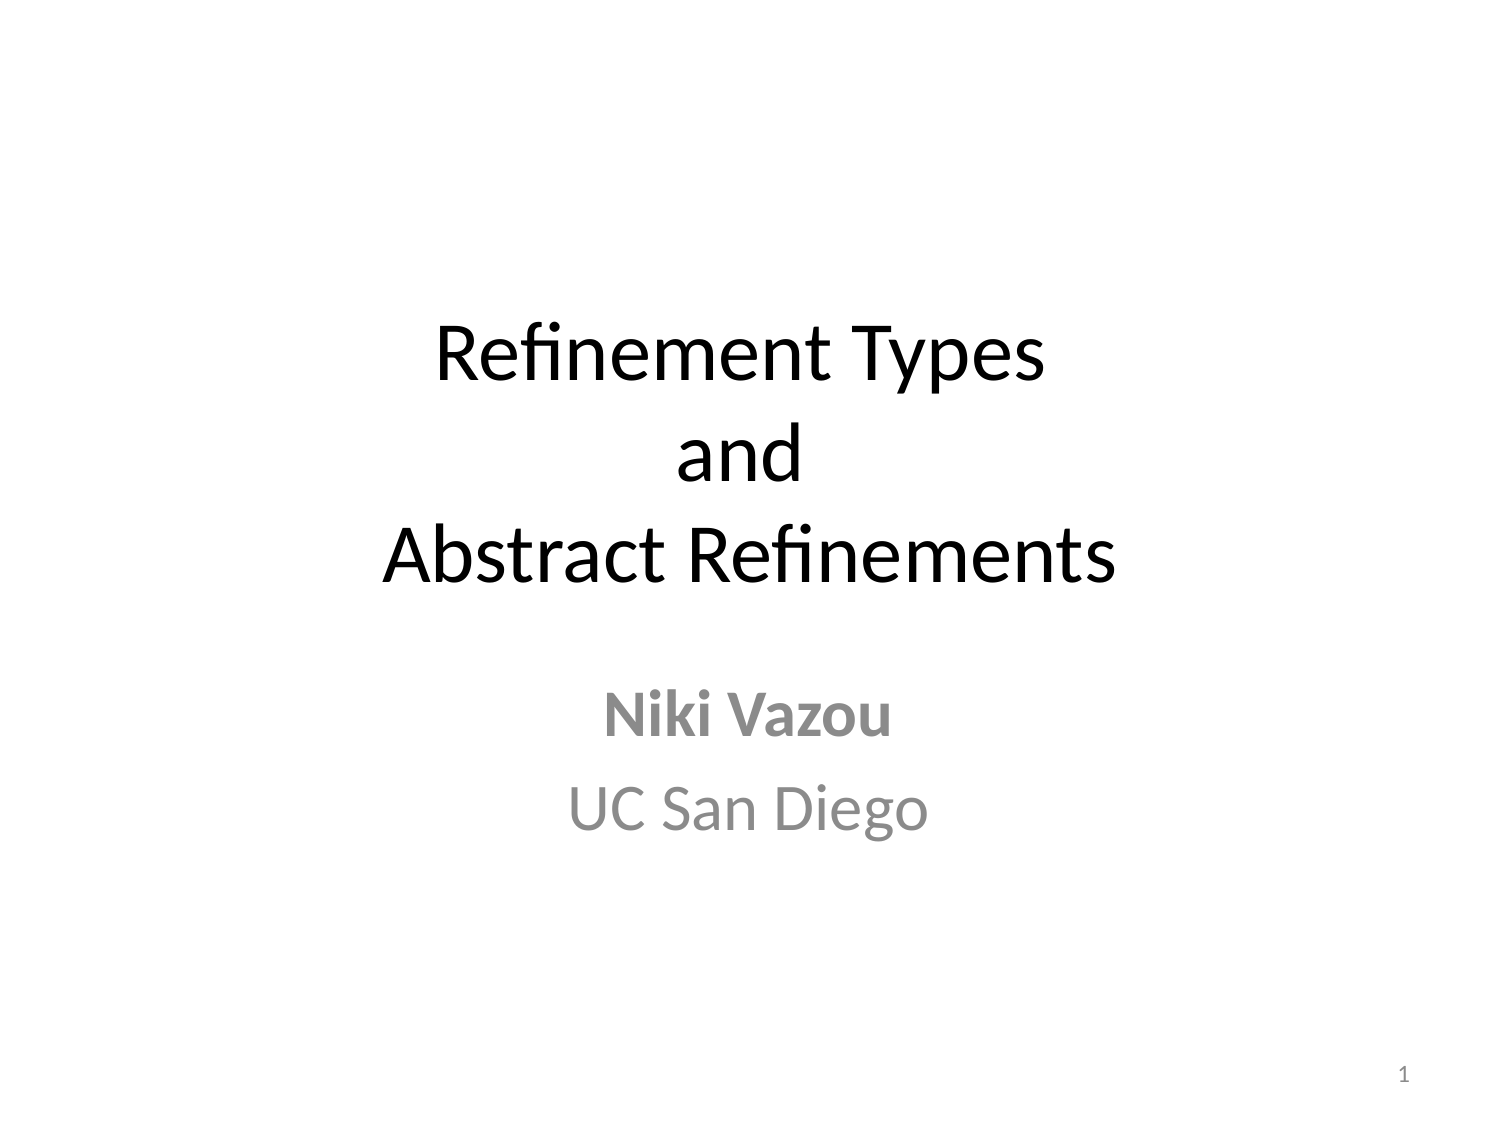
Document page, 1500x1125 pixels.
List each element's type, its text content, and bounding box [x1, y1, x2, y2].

subtitle Niki Vazou UC San Diego [50, 662, 1448, 913]
title Refinement Types and Abstract Refinements [48, 287, 1452, 609]
slide_number 1 [1074, 1042, 1425, 1103]
